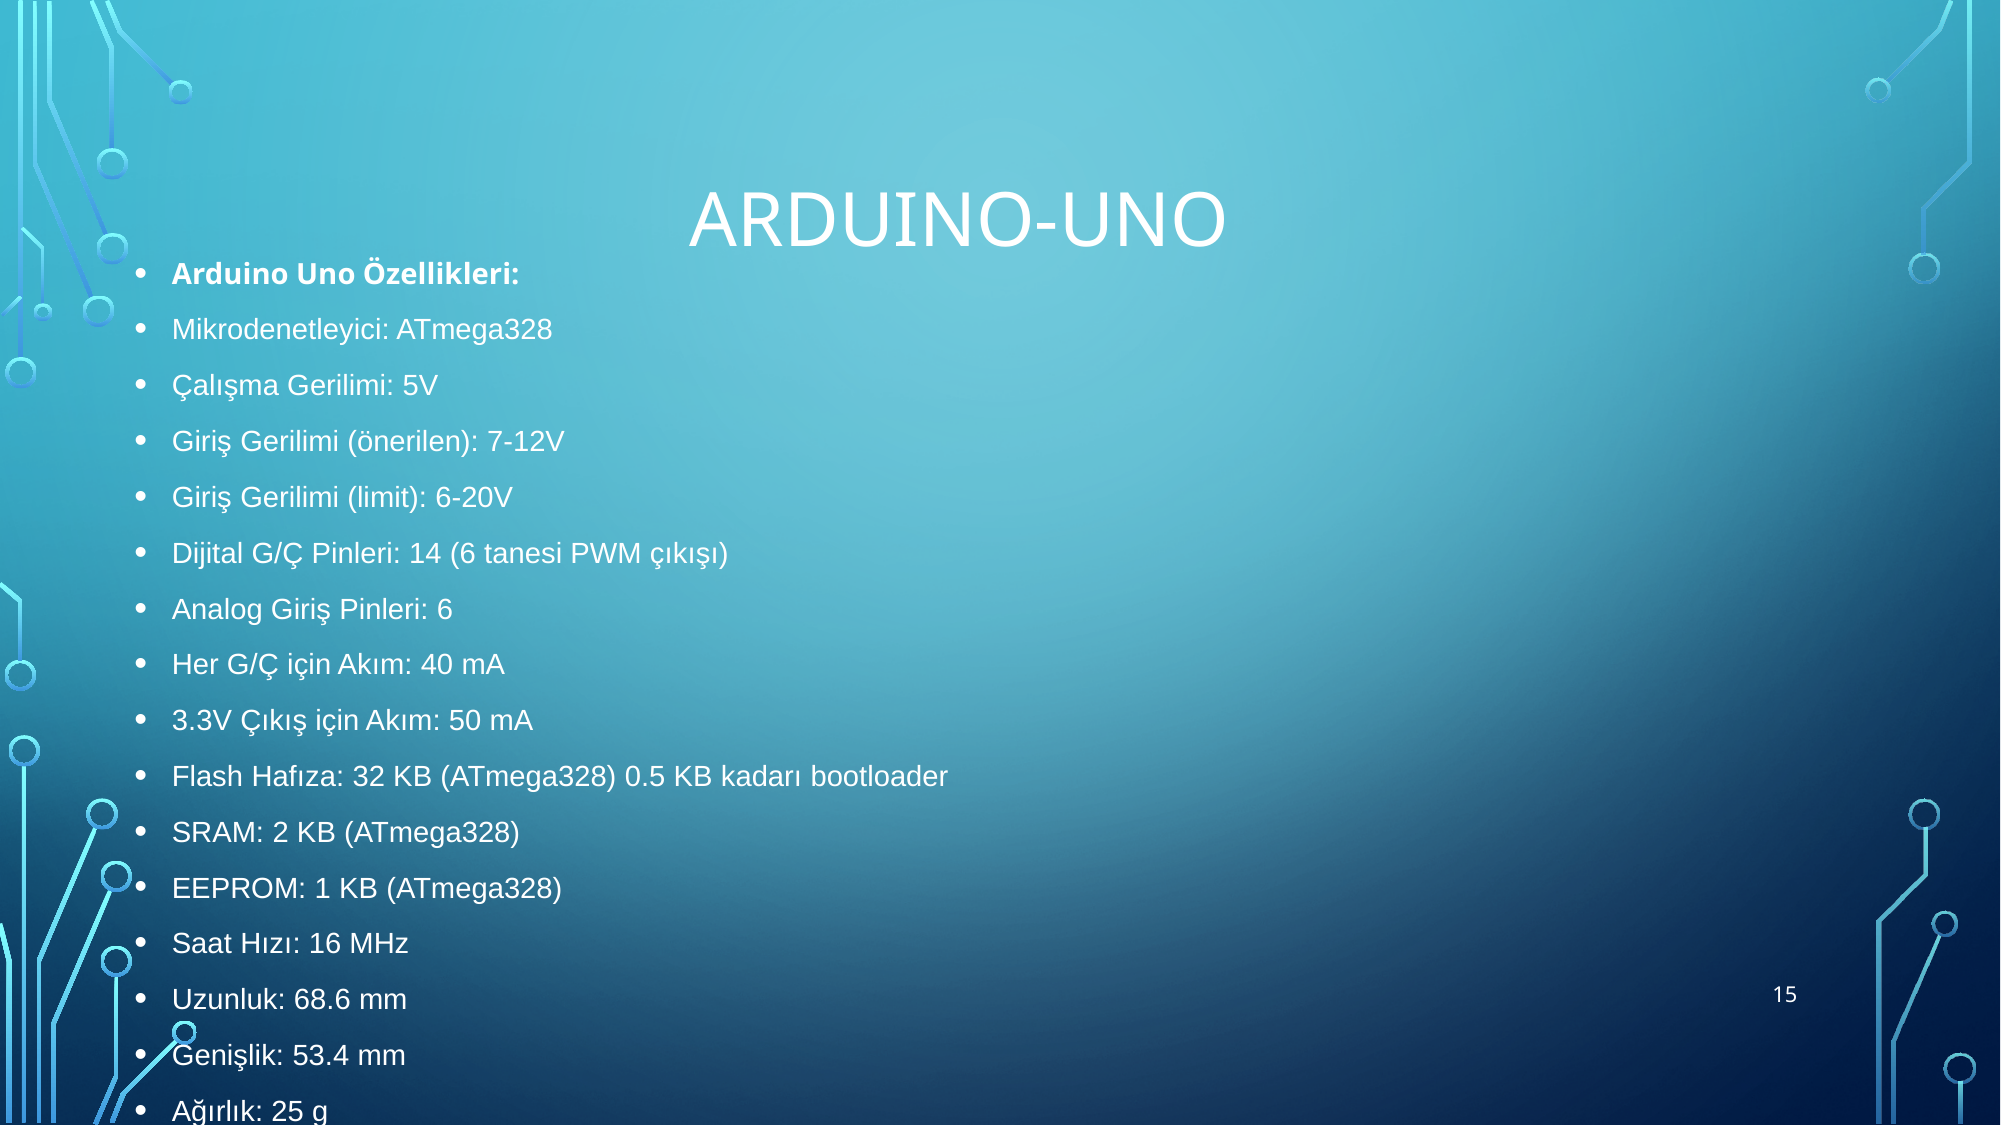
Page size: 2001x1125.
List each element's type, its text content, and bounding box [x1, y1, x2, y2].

title Arduıno-uno [187, 101, 1813, 247]
slide_number 15 [1685, 965, 1813, 1025]
list Arduino Uno Özellikleri: Mikrodenetleyici: ATmega328 Çalışma Gerilimi: 5V Giriş Gerilimi (önerilen): 7-12V Giriş Gerilimi (limit): 6-20V Dijital G/Ç Pinleri: 14 (6 tanesi PWM çıkışı) Analog Giriş Pinleri: 6 Her G/Ç için Akım: 40 mA 3.3V Çıkış için Akım: 50 mA Flash Hafıza: 32 KB (ATmega328) 0.5 KB kadarı bootloader SRAM: 2 KB (ATmega328) EEPROM: 1 KB (ATmega328) Saat Hızı: 16 MHz Uzunluk: 68.6 mm Genişlik: 53.4 mm Ağırlık: 25 g [119, 247, 1813, 1125]
